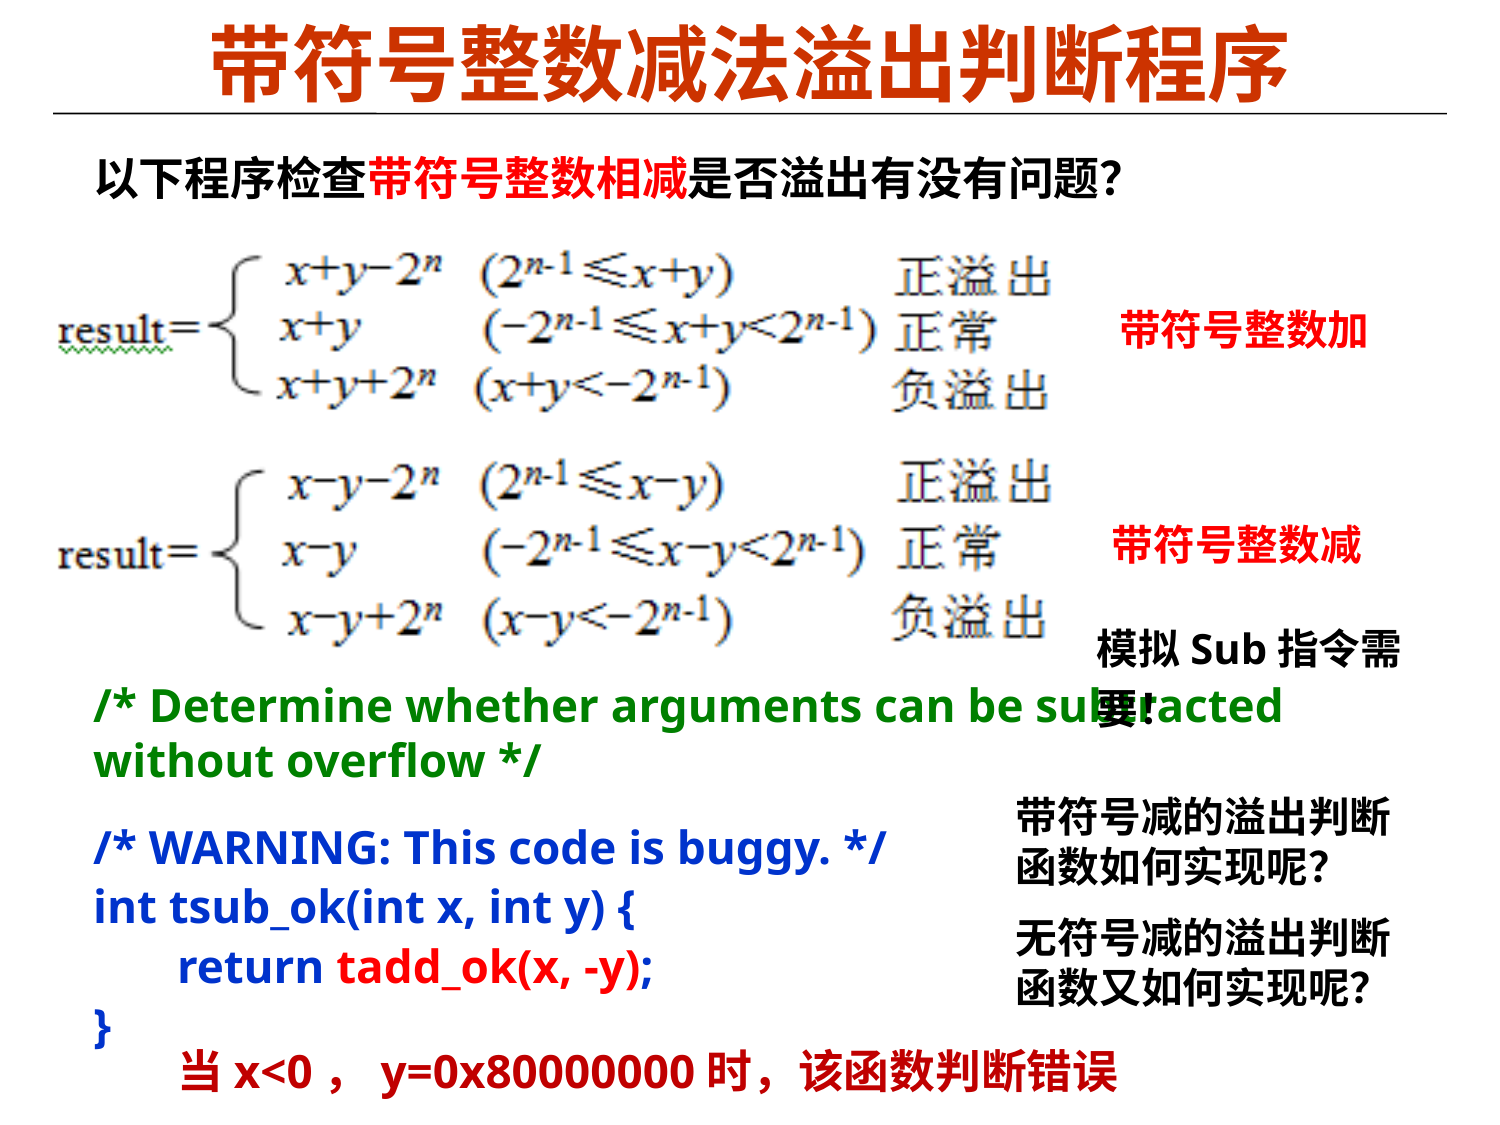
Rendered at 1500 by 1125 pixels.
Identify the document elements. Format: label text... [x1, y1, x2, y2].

text_box 带符号减的溢出判断函数如何实现呢？ 无符号减的溢出判断函数又如何实现呢？ [1000, 783, 1422, 1020]
text_box 当x<0，y=0x80000000时，该函数判断错误 [162, 1027, 1134, 1106]
title 带符号整数减法溢出判断程序 [74, 15, 1426, 109]
list 以下程序检查带符号整数相减是否溢出有没有问题？ /* Determine whether arguments can be subtracted without overflow */ /* WARNING: This code is buggy. */ int tsub_ok(int x, int y) { return tadd_ok(x, -y); } [77, 134, 1429, 605]
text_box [48, 229, 1400, 418]
text_box 模拟Sub指令需要！ [1096, 605, 1474, 741]
list 以下程序检查带符号整数相减是否溢出有没有问题？ /* Determine whether arguments can be subtracted without overflow */ /* WARNING: This code is buggy. */ int tsub_ok(int x, int y) { return tadd_ok(x, -y); } [77, 668, 1429, 1073]
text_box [48, 451, 1393, 660]
